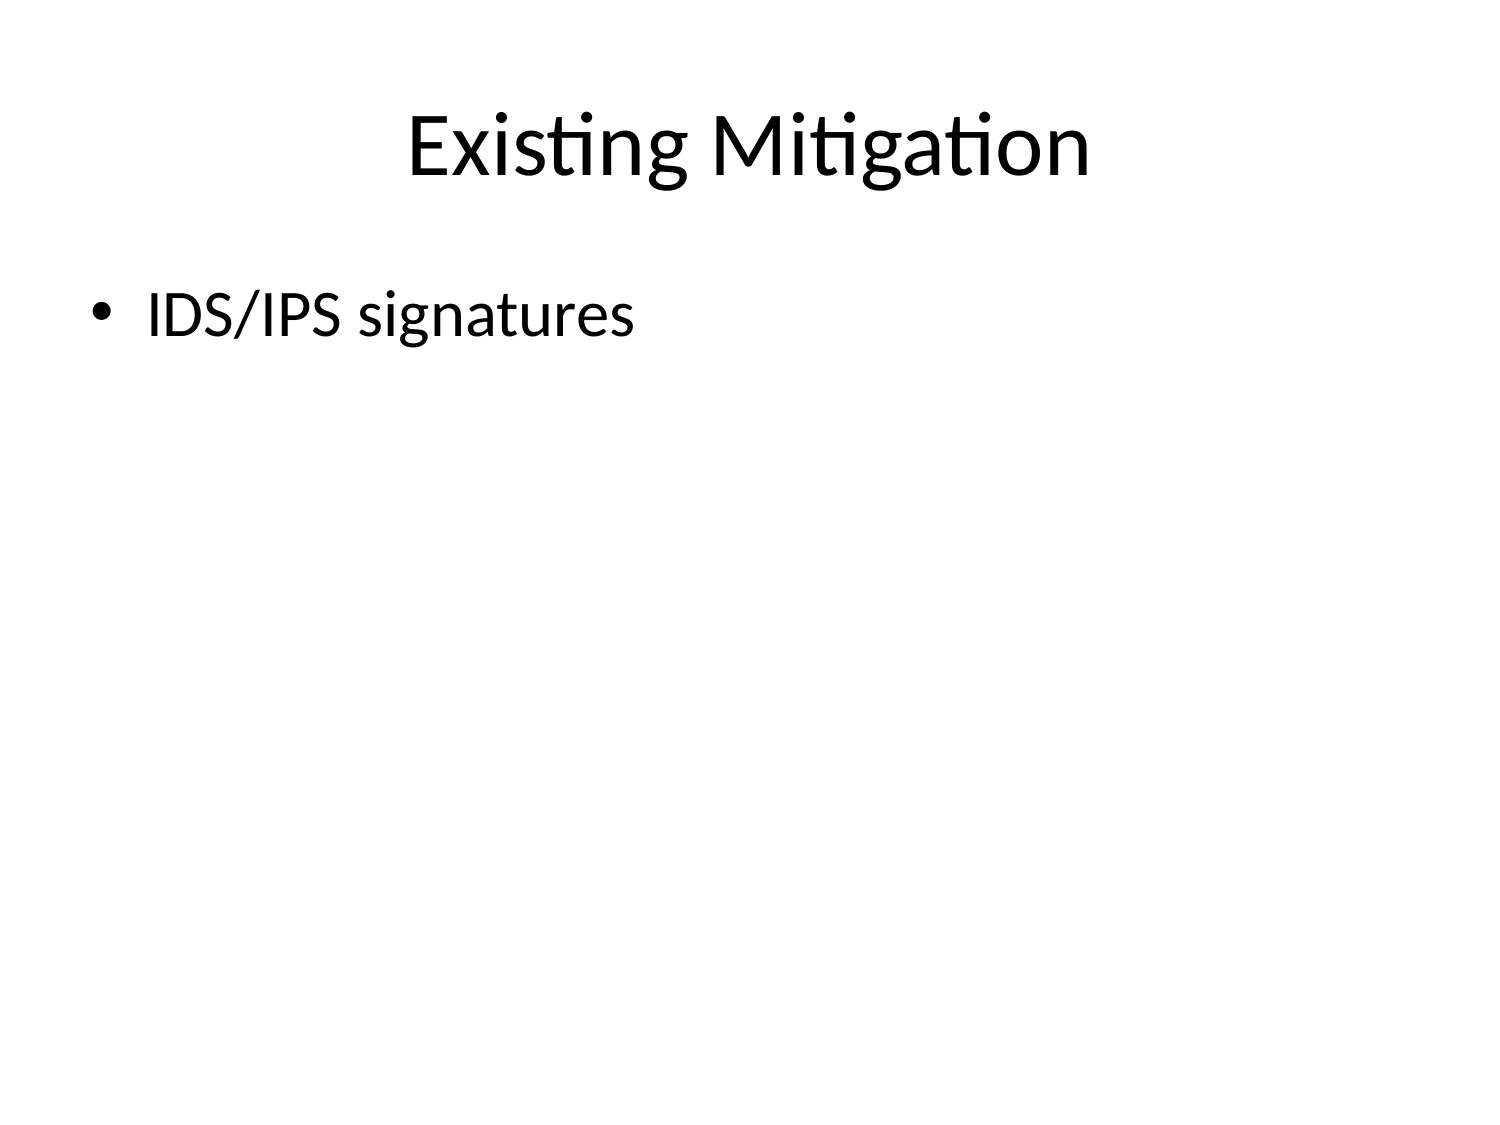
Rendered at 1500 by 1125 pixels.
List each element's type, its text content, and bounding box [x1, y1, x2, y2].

title Existing Mitigation [75, 45, 1425, 233]
list IDS/IPS signatures [75, 262, 1425, 1005]
